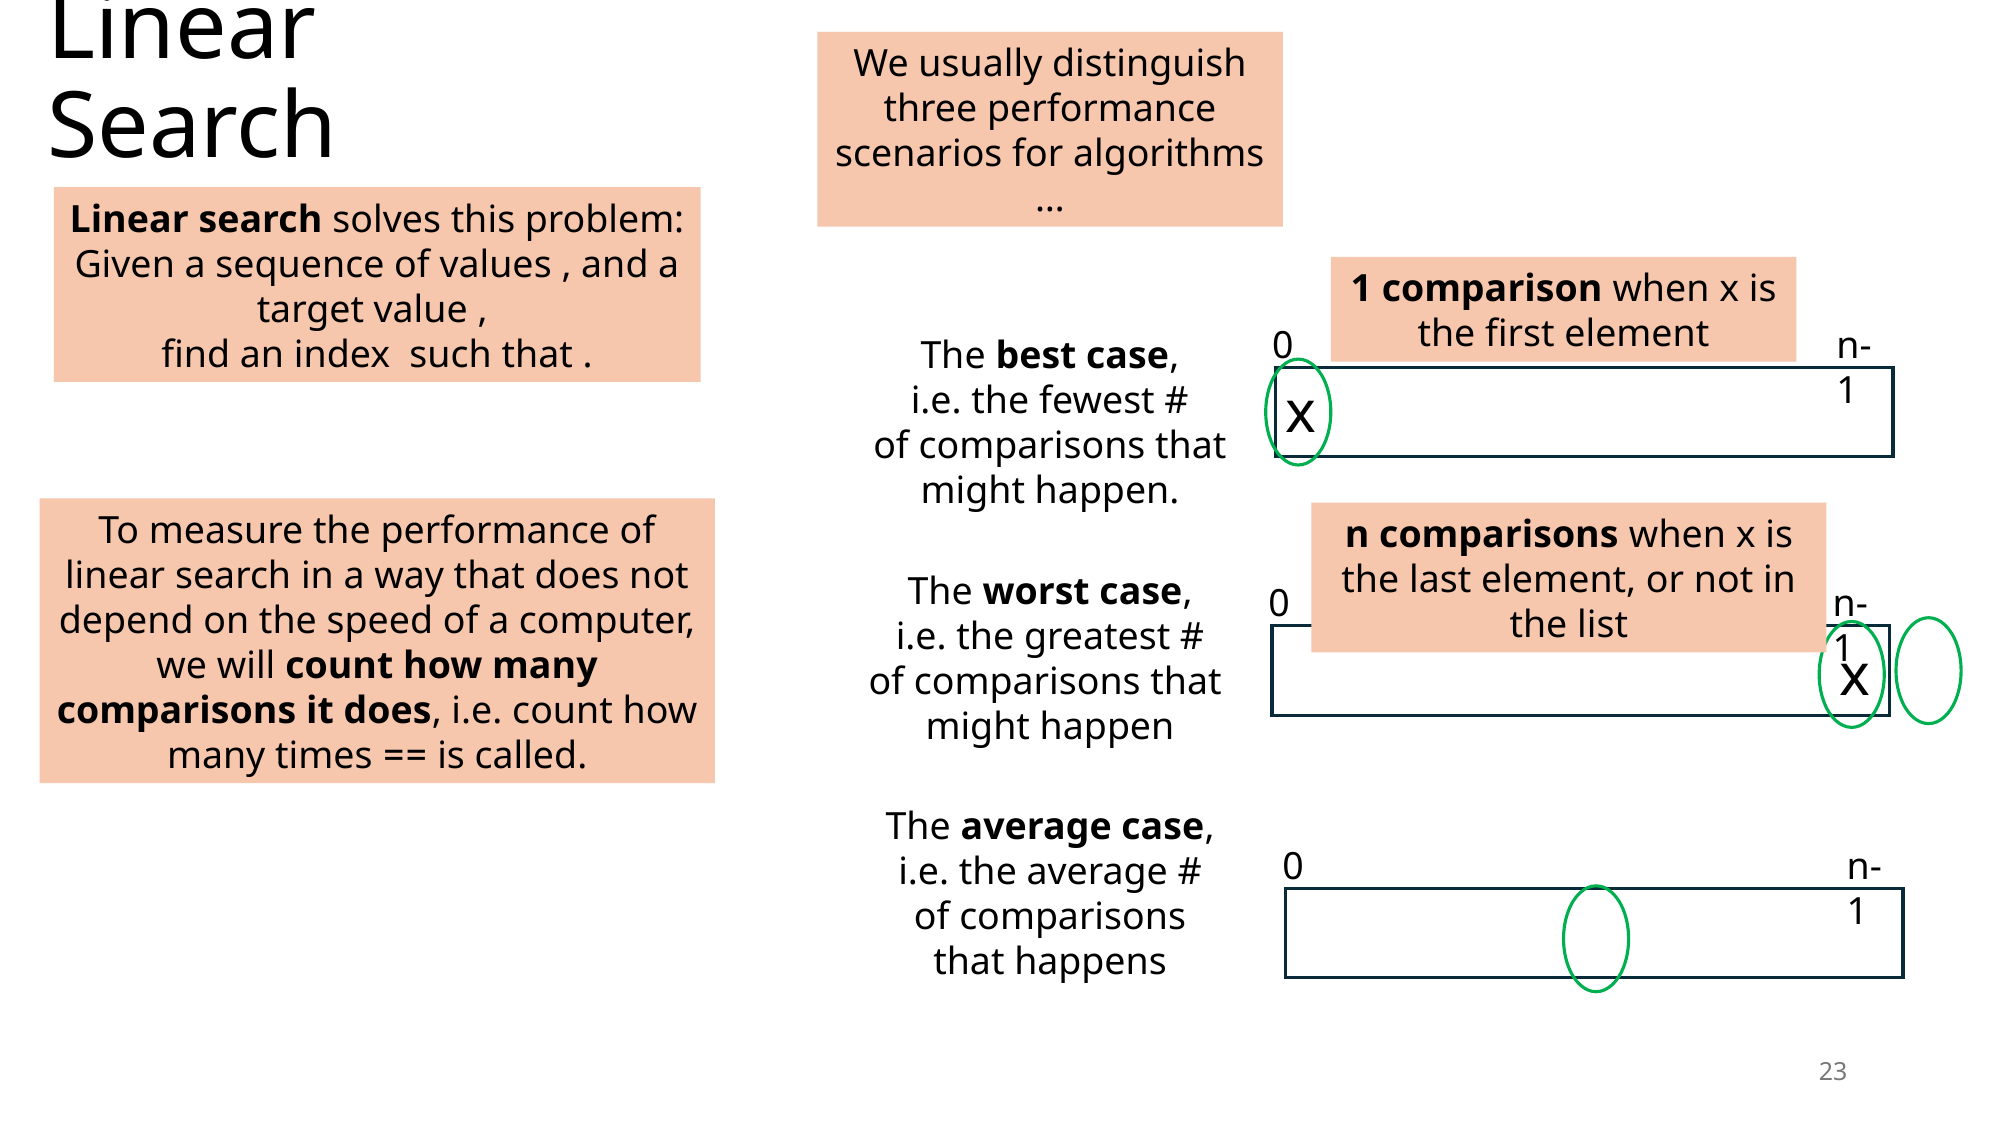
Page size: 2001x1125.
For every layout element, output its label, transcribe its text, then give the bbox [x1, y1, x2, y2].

text_box [1264, 379, 1271, 445]
text_box [1817, 653, 1824, 707]
text_box [1275, 452, 1322, 467]
text_box n-1 [1831, 834, 1914, 939]
text_box [1279, 357, 1318, 367]
text_box [1829, 715, 1875, 729]
text_box [1874, 677, 1891, 717]
text_box [1561, 884, 1631, 994]
text_box x [1271, 367, 1332, 452]
text_box 0 [1282, 834, 1290, 894]
text_box 0 [1272, 313, 1280, 367]
text_box n comparisons when x is the last element, or not in the list [1311, 502, 1827, 653]
text_box n-1 [1821, 313, 1904, 418]
text_box [1609, 887, 1905, 979]
text_box 0 [1268, 571, 1276, 632]
text_box x [1824, 629, 1885, 715]
text_box 1 comparison when x is the first element [1330, 256, 1797, 362]
text_box n-1 [1827, 571, 1900, 677]
text_box The best case, i.e. the fewest # of comparisons that might happen. [858, 324, 1242, 519]
text_box [1270, 624, 1829, 717]
text_box [1284, 887, 1583, 979]
slide_number 23 [1412, 1042, 1863, 1103]
text_box To measure the performance of linear search in a way that does not depend on the speed of a computer, we will count how many comparisons it does, i.e. count how many times == is called. [39, 498, 715, 784]
text_box [1894, 616, 1963, 726]
title Linear Search [32, 0, 574, 188]
text_box [1832, 619, 1871, 629]
text_box [1318, 366, 1895, 458]
text_box The average case, i.e. the average # of comparisons that happens [870, 794, 1230, 990]
text_box We usually distinguish three performance scenarios for algorithms … [817, 31, 1283, 227]
text_box The worst case, i.e. the greatest # of comparisons that might happen [853, 559, 1247, 755]
